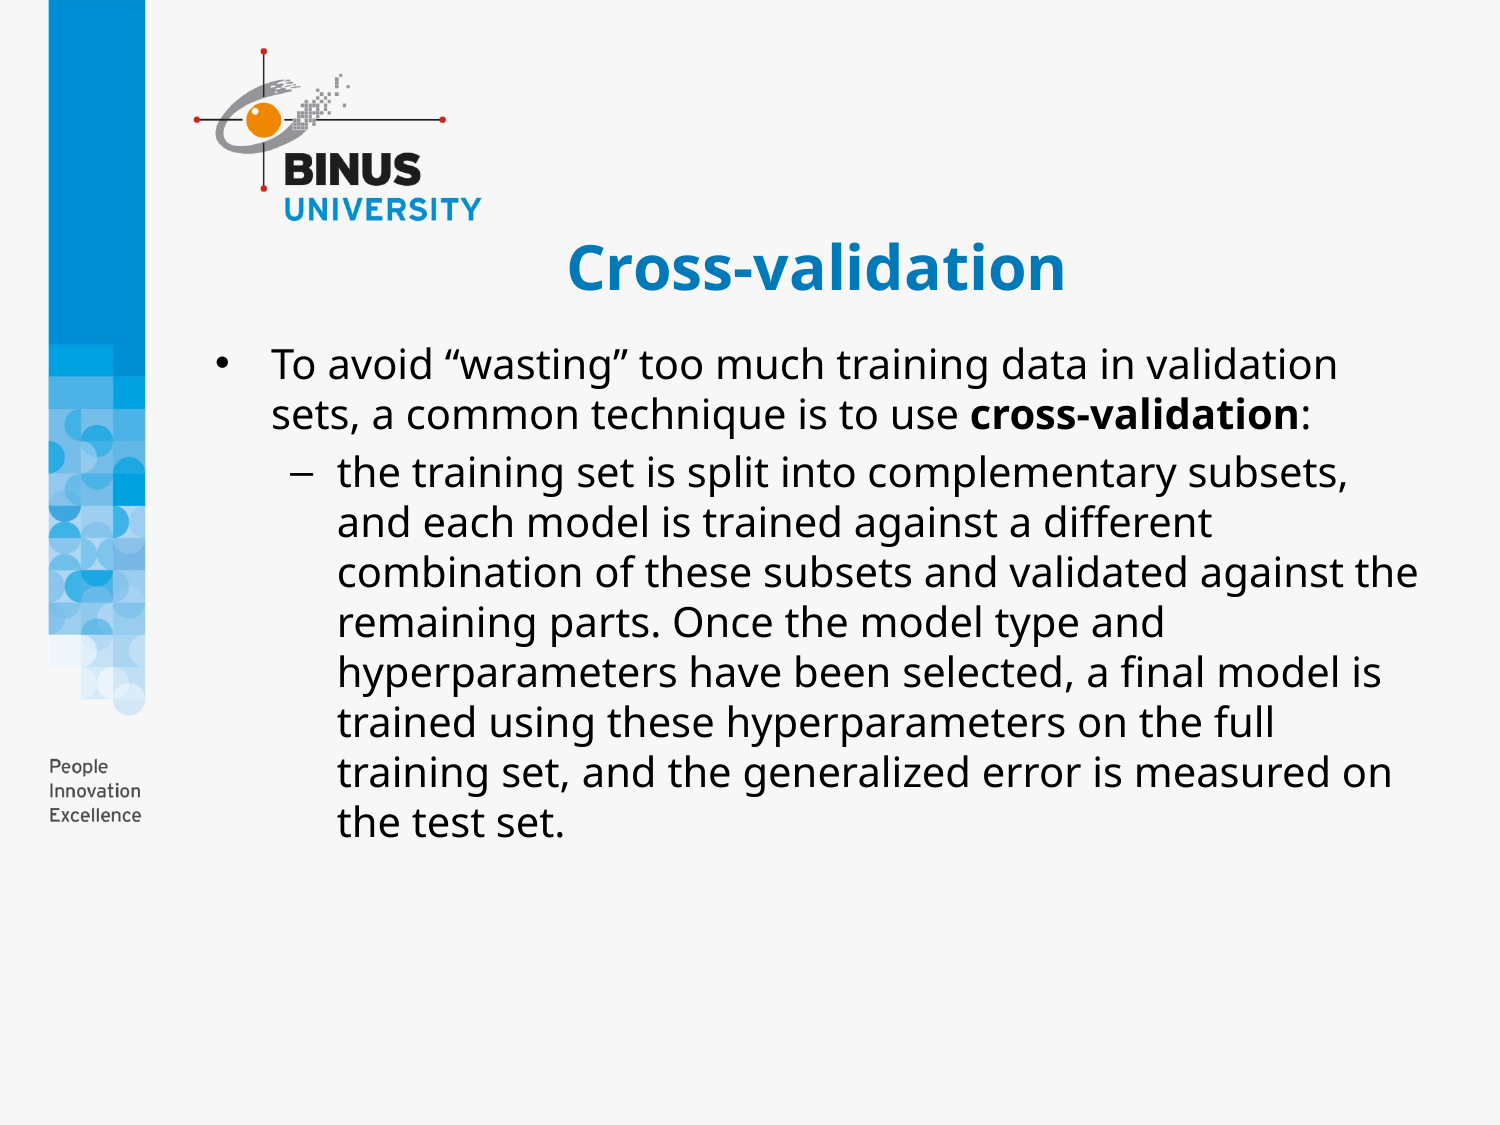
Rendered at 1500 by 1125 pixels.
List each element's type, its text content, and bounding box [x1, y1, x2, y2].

list To avoid “wasting” too much training data in validation sets, a common technique is to use cross-validation: the training set is split into complementary subsets, and each model is trained against a different combination of these subsets and validated against the remaining parts. Once the model type and hyperparameters have been selected, a final model is trained using these hyperparameters on the full training set, and the generalized error is measured on the test set. [200, 329, 1436, 1062]
picture [0, 0, 1500, 845]
title Cross-validation [200, 200, 1435, 329]
